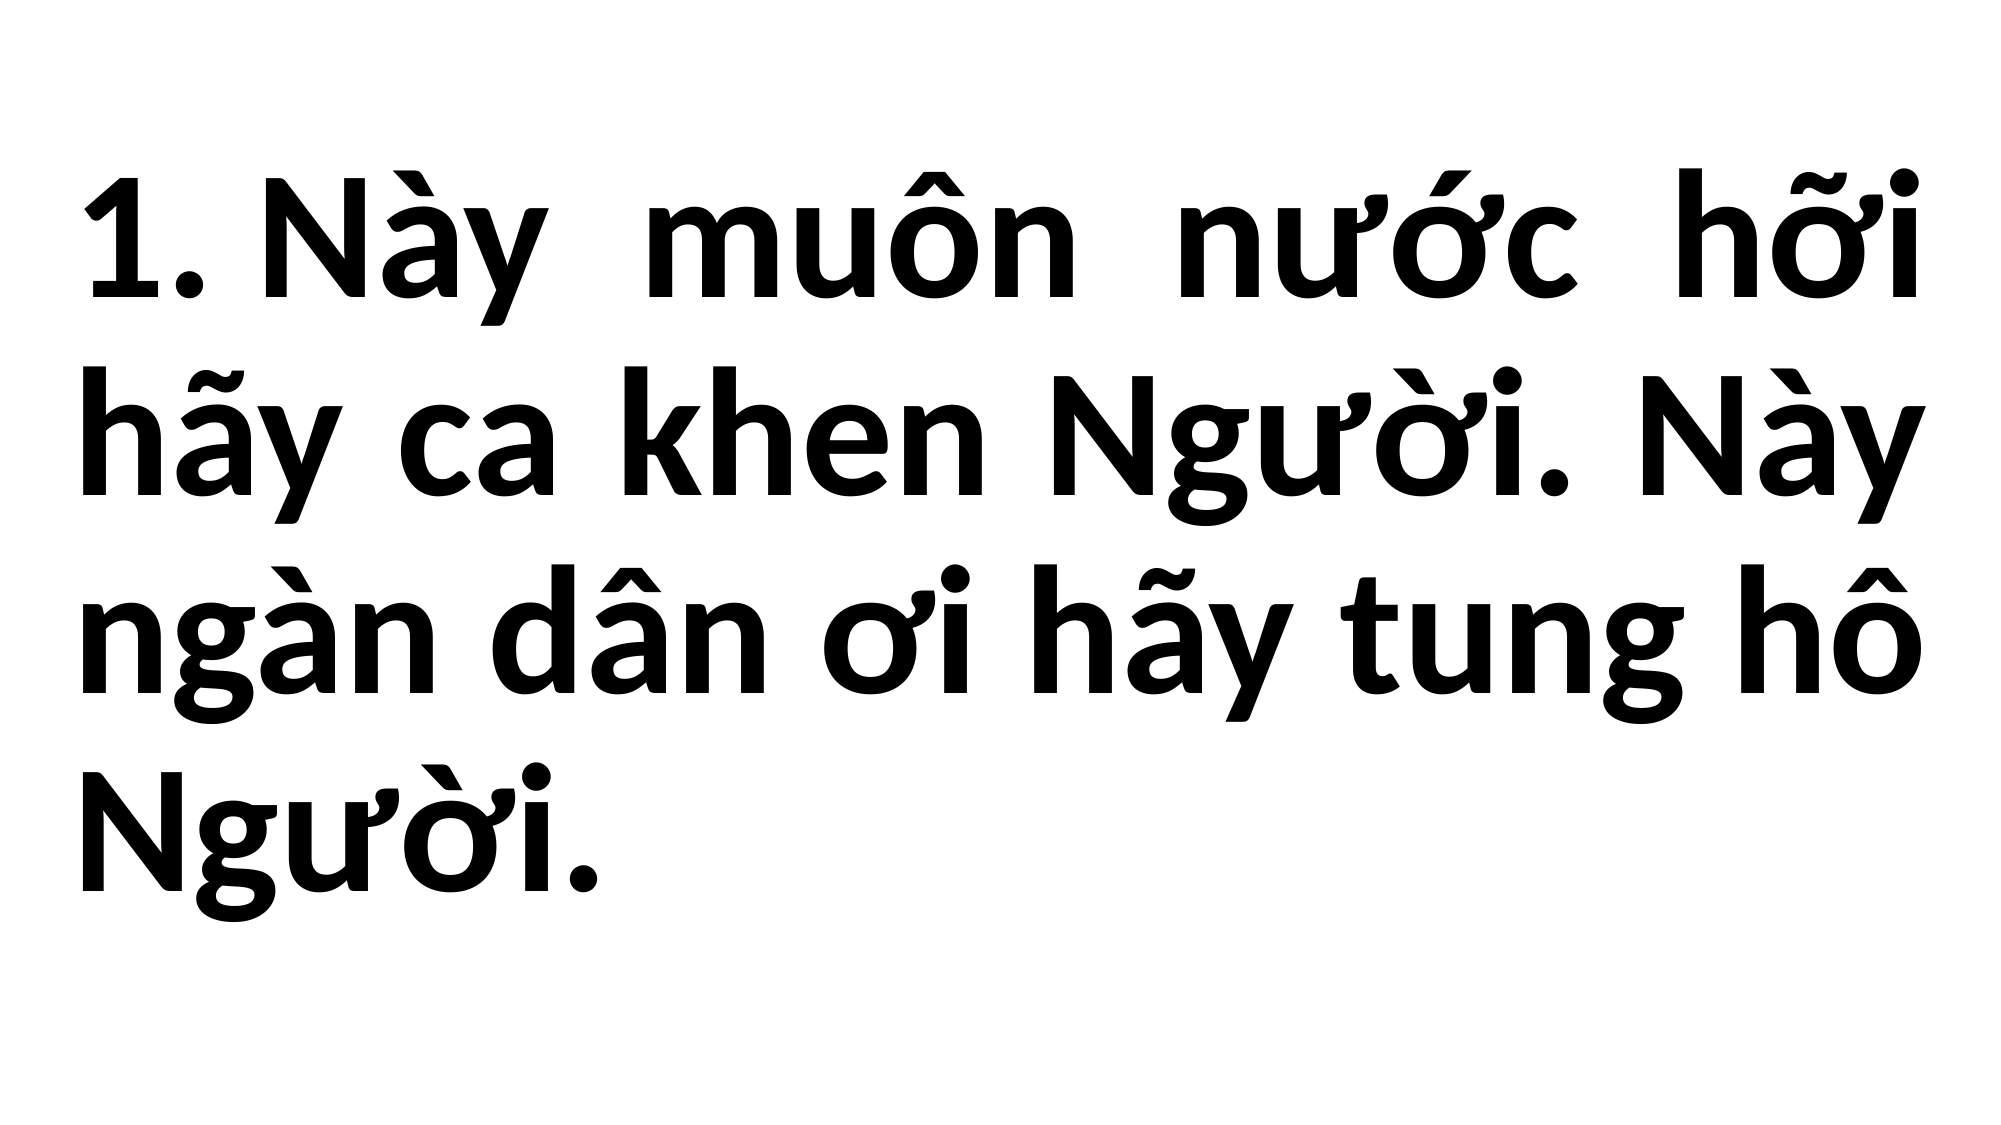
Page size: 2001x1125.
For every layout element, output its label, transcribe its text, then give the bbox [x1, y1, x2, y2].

list 1. Này muôn nước hỡi hãy ca khen Người. Này ngàn dân ơi hãy tung hô Người. [57, 131, 1943, 846]
